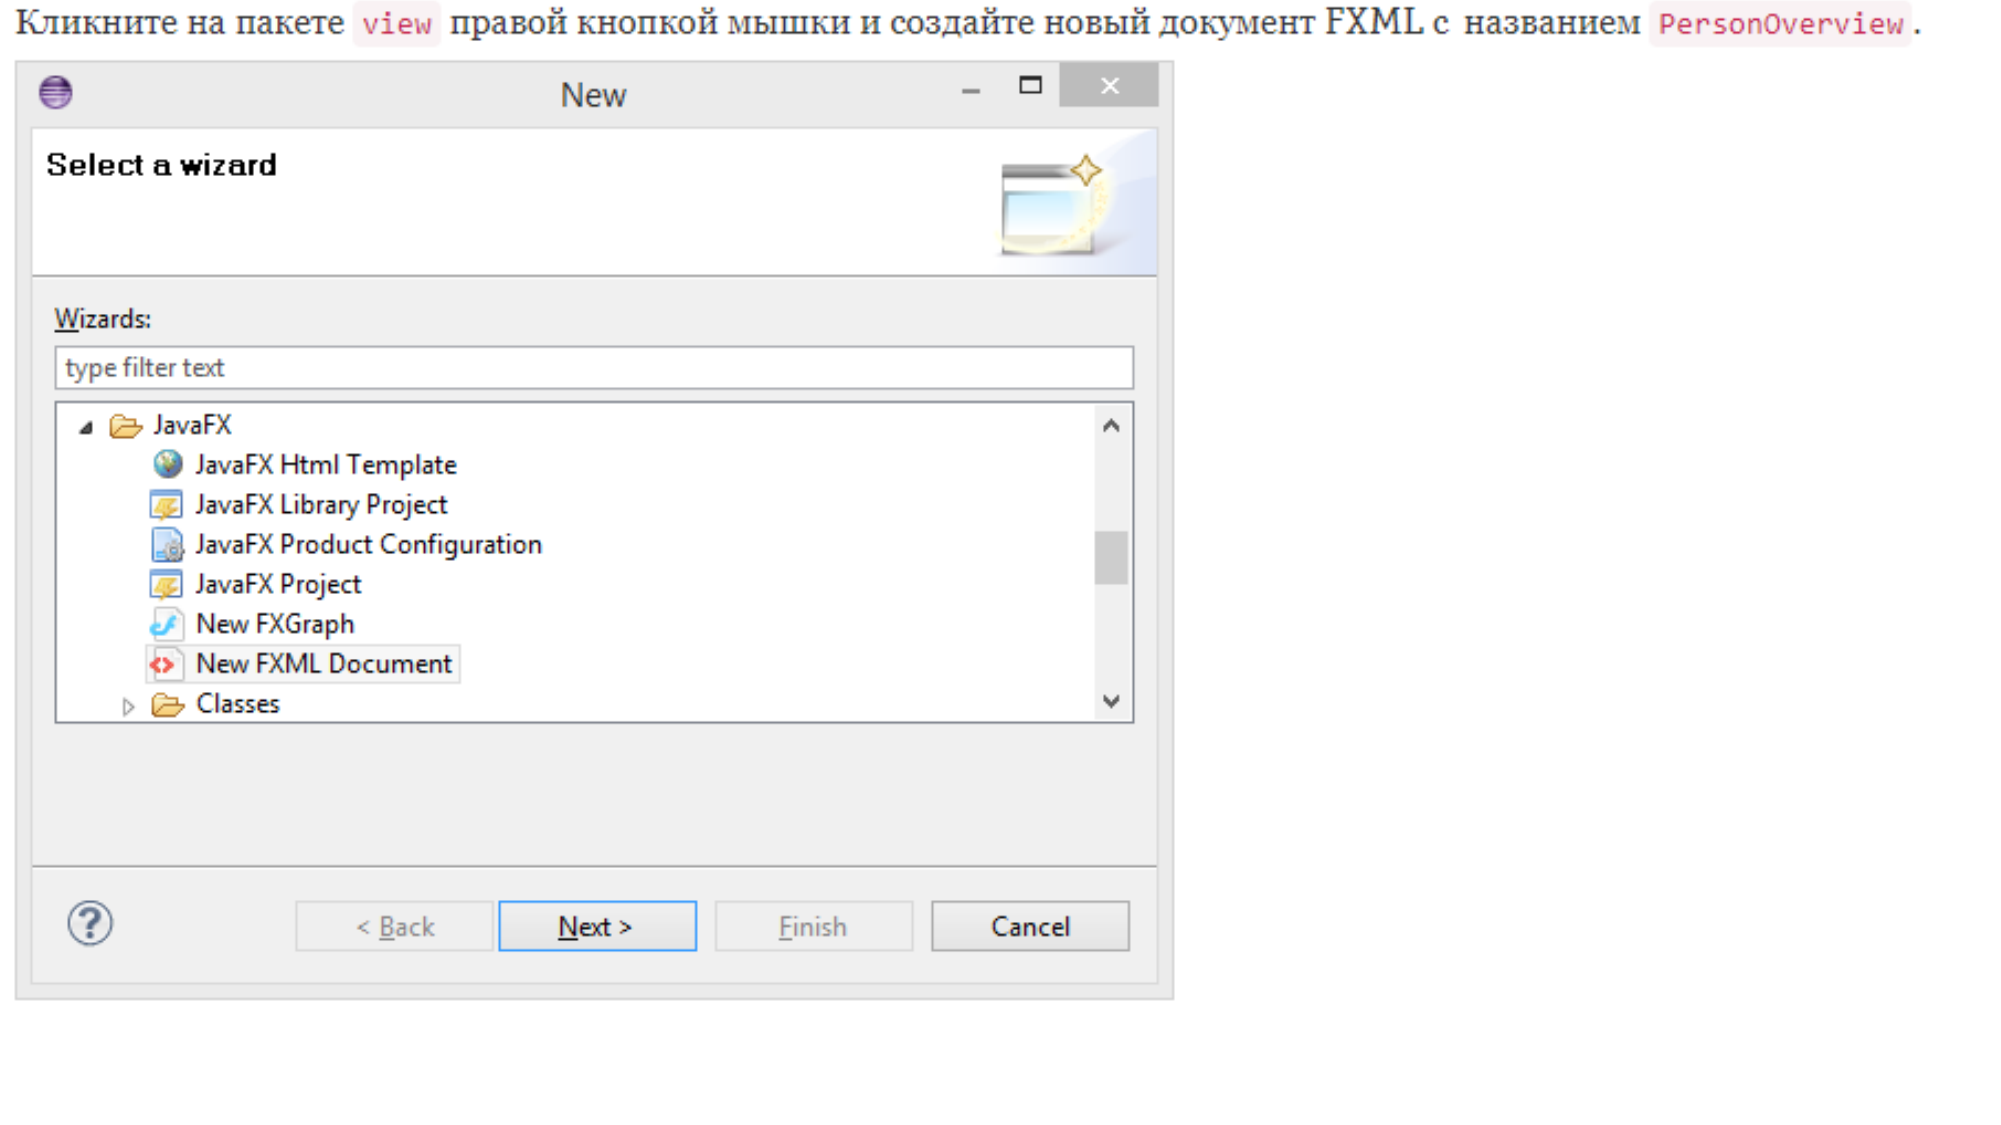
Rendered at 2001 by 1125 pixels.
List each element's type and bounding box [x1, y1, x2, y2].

picture [0, 0, 1992, 1014]
